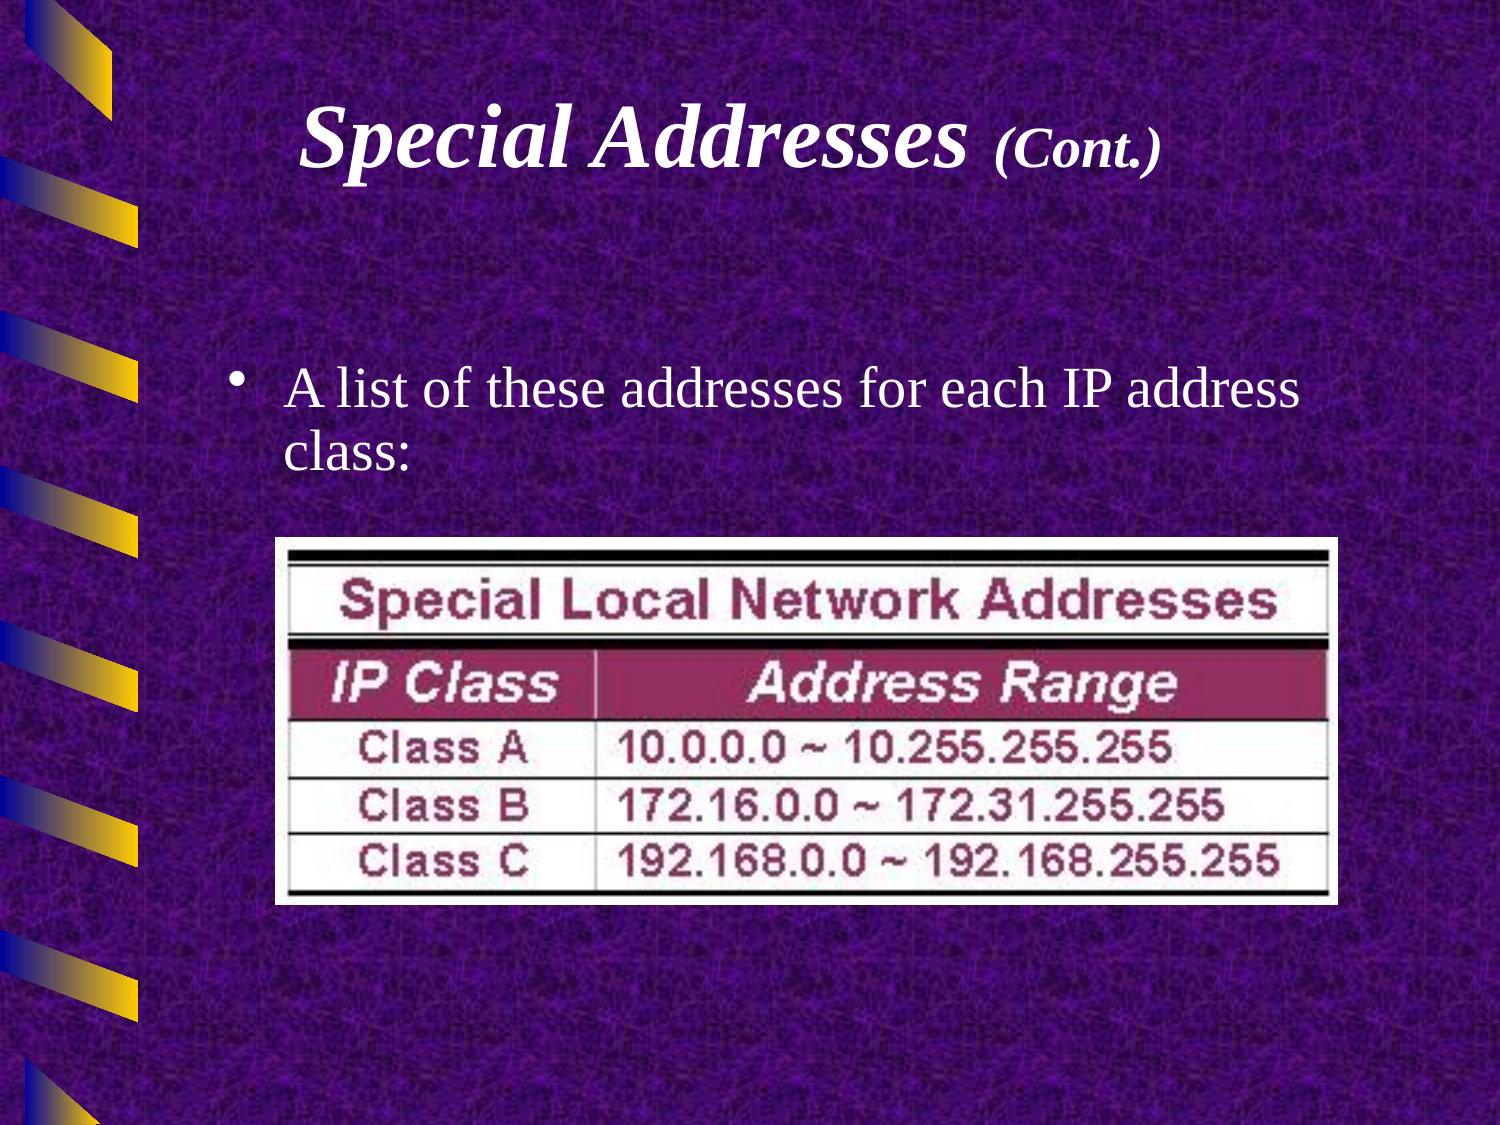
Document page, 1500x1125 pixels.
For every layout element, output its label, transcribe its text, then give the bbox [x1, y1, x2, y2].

picture [0, 0, 1500, 1125]
list A list of these addresses for each IP address class: [212, 350, 1375, 513]
title Special Addresses (Cont.) [125, 37, 1338, 225]
